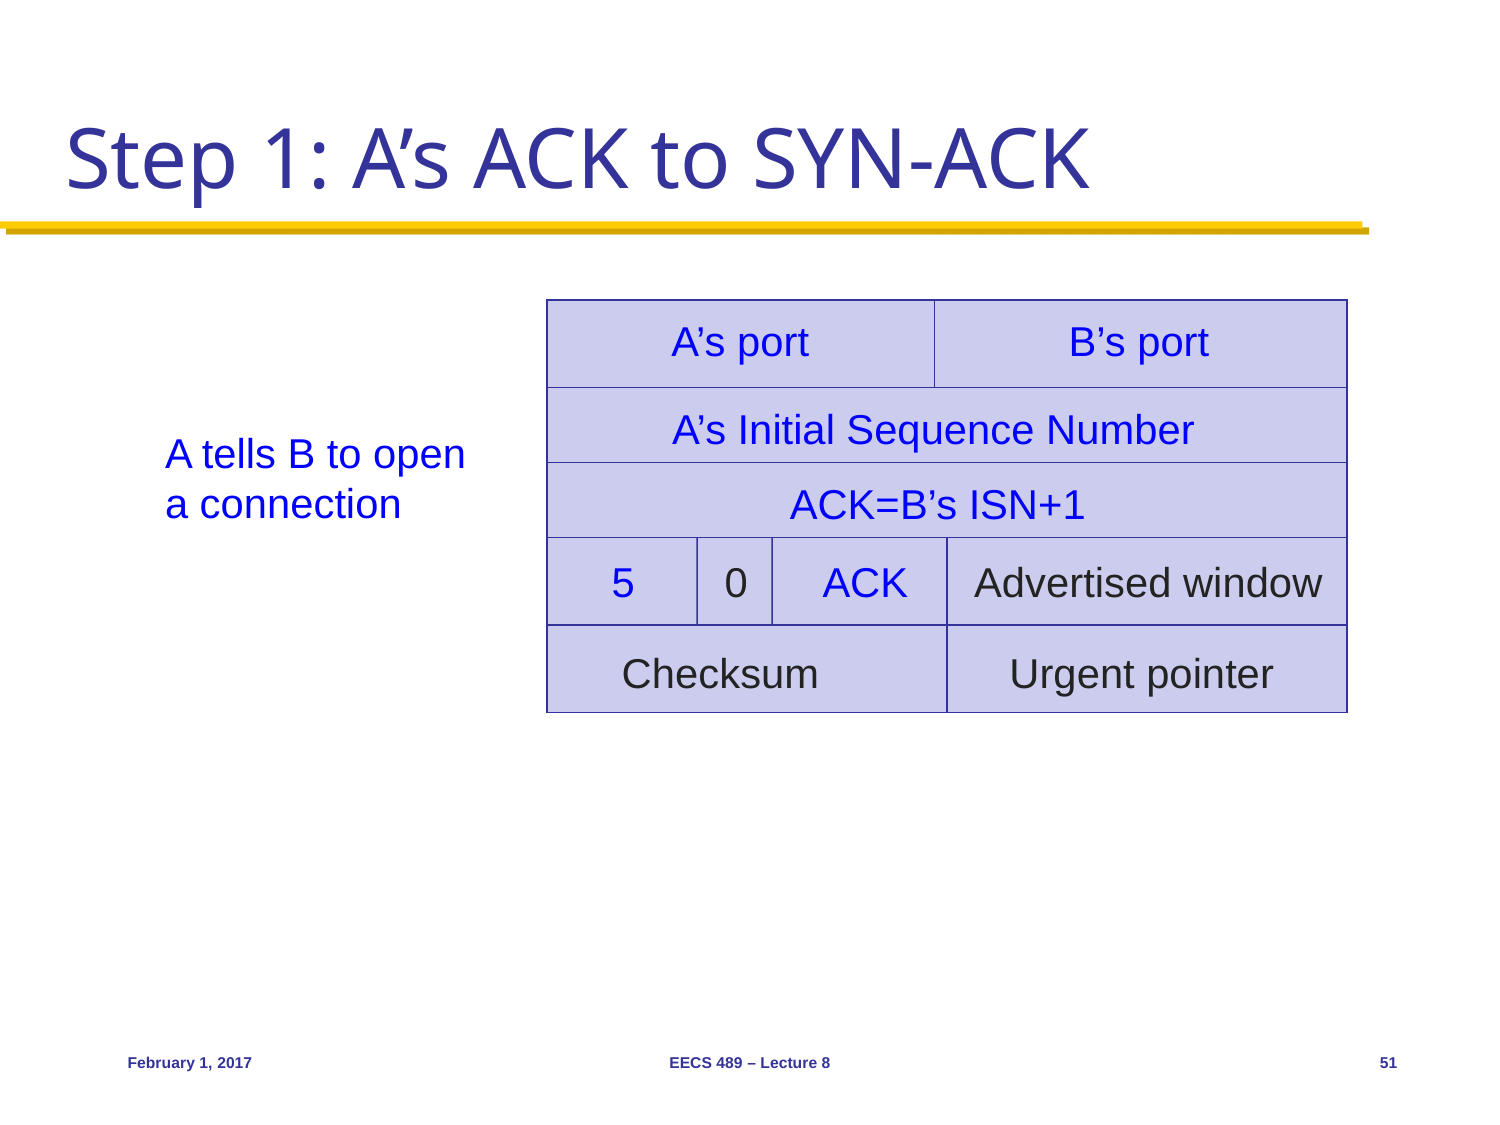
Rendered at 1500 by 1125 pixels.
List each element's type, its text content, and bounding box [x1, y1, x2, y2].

footer EECS 489 – Lecture 8 [512, 1024, 988, 1101]
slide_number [112, 1024, 426, 1101]
text_box Advertised window [959, 548, 1338, 614]
text_box A tells B to open a connection [150, 418, 500, 534]
text_box 5 [535, 548, 697, 614]
text_box Urgent pointer [994, 639, 1289, 705]
slide_number 51 [1312, 1024, 1413, 1101]
text_box [934, 299, 1348, 387]
text_box A’s port [656, 307, 825, 373]
text_box [947, 537, 1348, 624]
text_box [773, 537, 947, 624]
text_box Checksum [606, 639, 835, 705]
text_box [547, 614, 697, 624]
text_box [547, 387, 1348, 462]
text_box [547, 299, 934, 387]
text_box 0 [709, 548, 763, 614]
text_box [947, 624, 1348, 713]
text_box ACK=B’s ISN+1 [774, 470, 1101, 535]
text_box A’s Initial Sequence Number [657, 395, 1211, 460]
text_box B’s port [1053, 307, 1225, 373]
text_box ACK [807, 548, 924, 614]
text_box [547, 537, 697, 548]
text_box [547, 624, 947, 713]
title Step 1: A’s ACK to SYN-ACK [49, 24, 1451, 213]
text_box 5 [698, 548, 709, 614]
text_box [547, 462, 1348, 537]
text_box [698, 537, 772, 624]
